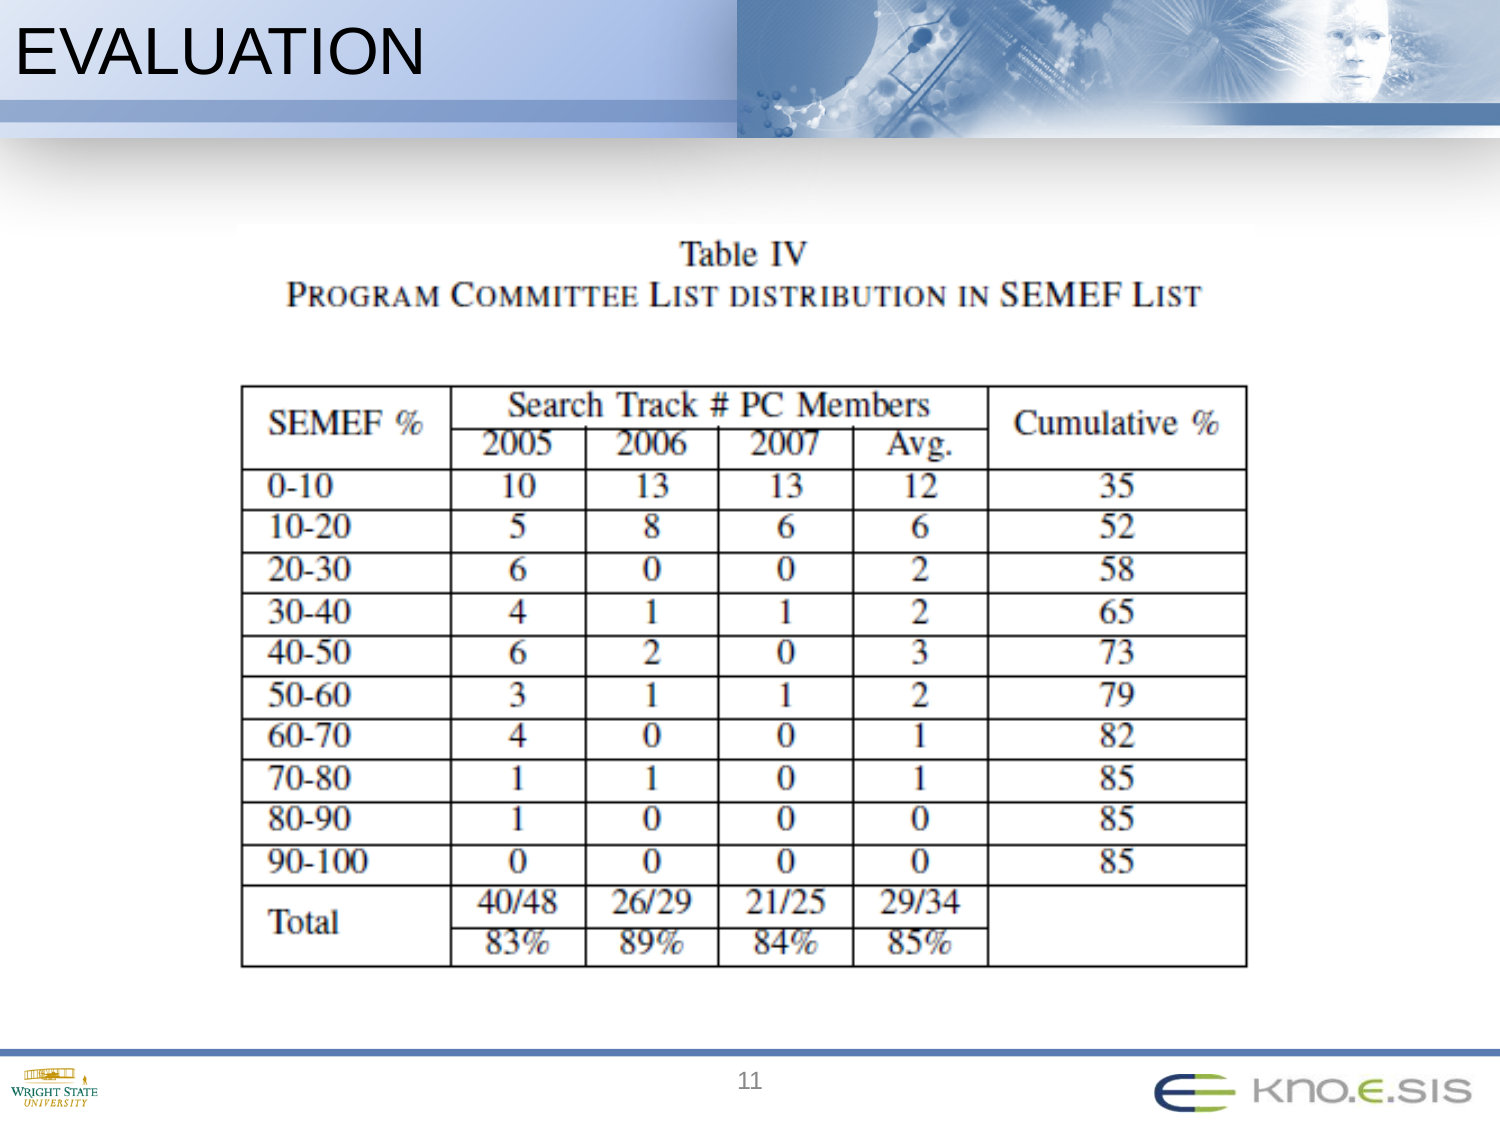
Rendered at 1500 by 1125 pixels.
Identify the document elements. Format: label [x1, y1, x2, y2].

text_box [0, 0, 1500, 1125]
picture [237, 224, 1255, 976]
